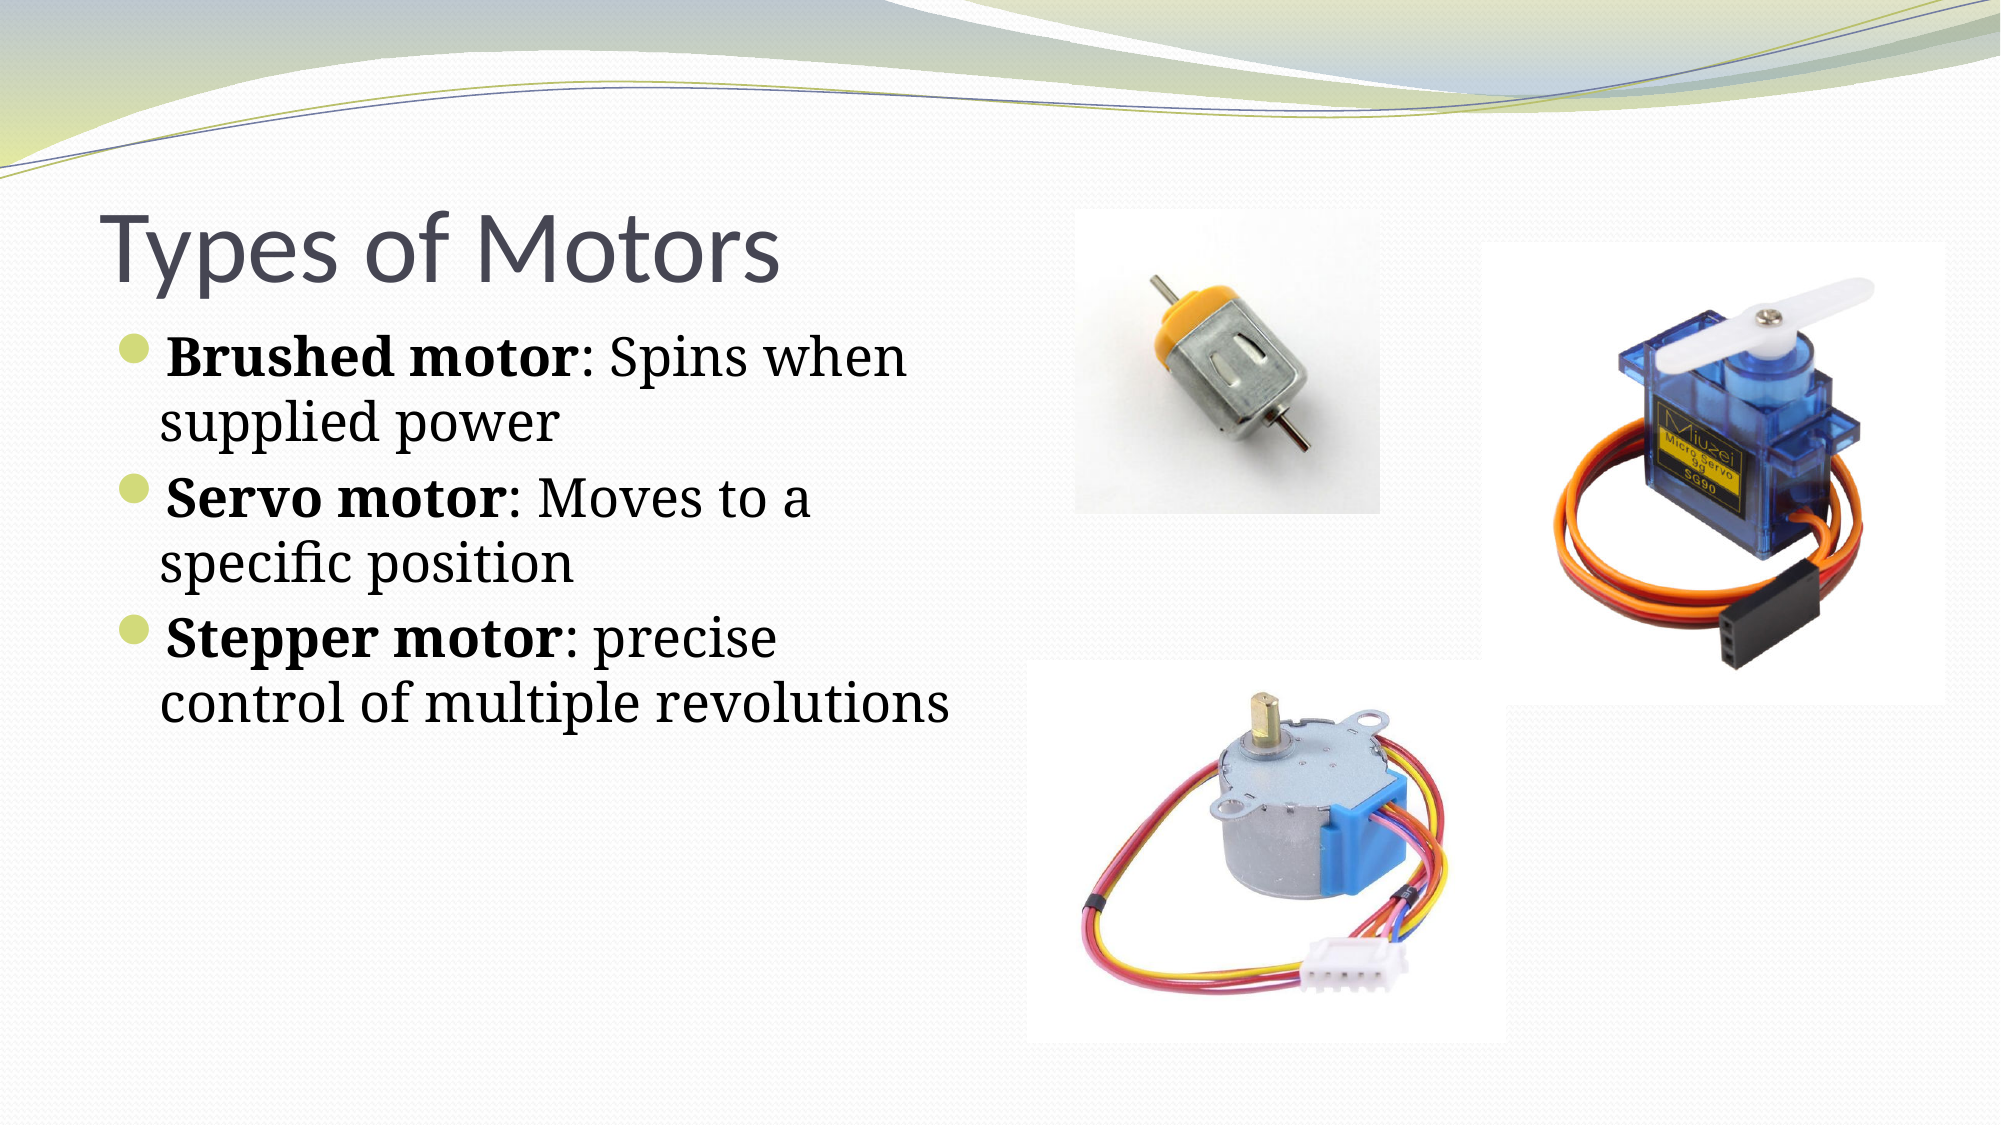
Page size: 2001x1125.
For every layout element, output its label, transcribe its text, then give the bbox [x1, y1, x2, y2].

title Types of Motors [99, 115, 1900, 303]
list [1075, 208, 1380, 514]
picture [1027, 241, 1945, 1043]
list Brushed motor: Spins when supplied power Servo motor: Moves to a specific position Stepper motor: precise control of multiple revolutions [99, 314, 984, 1043]
